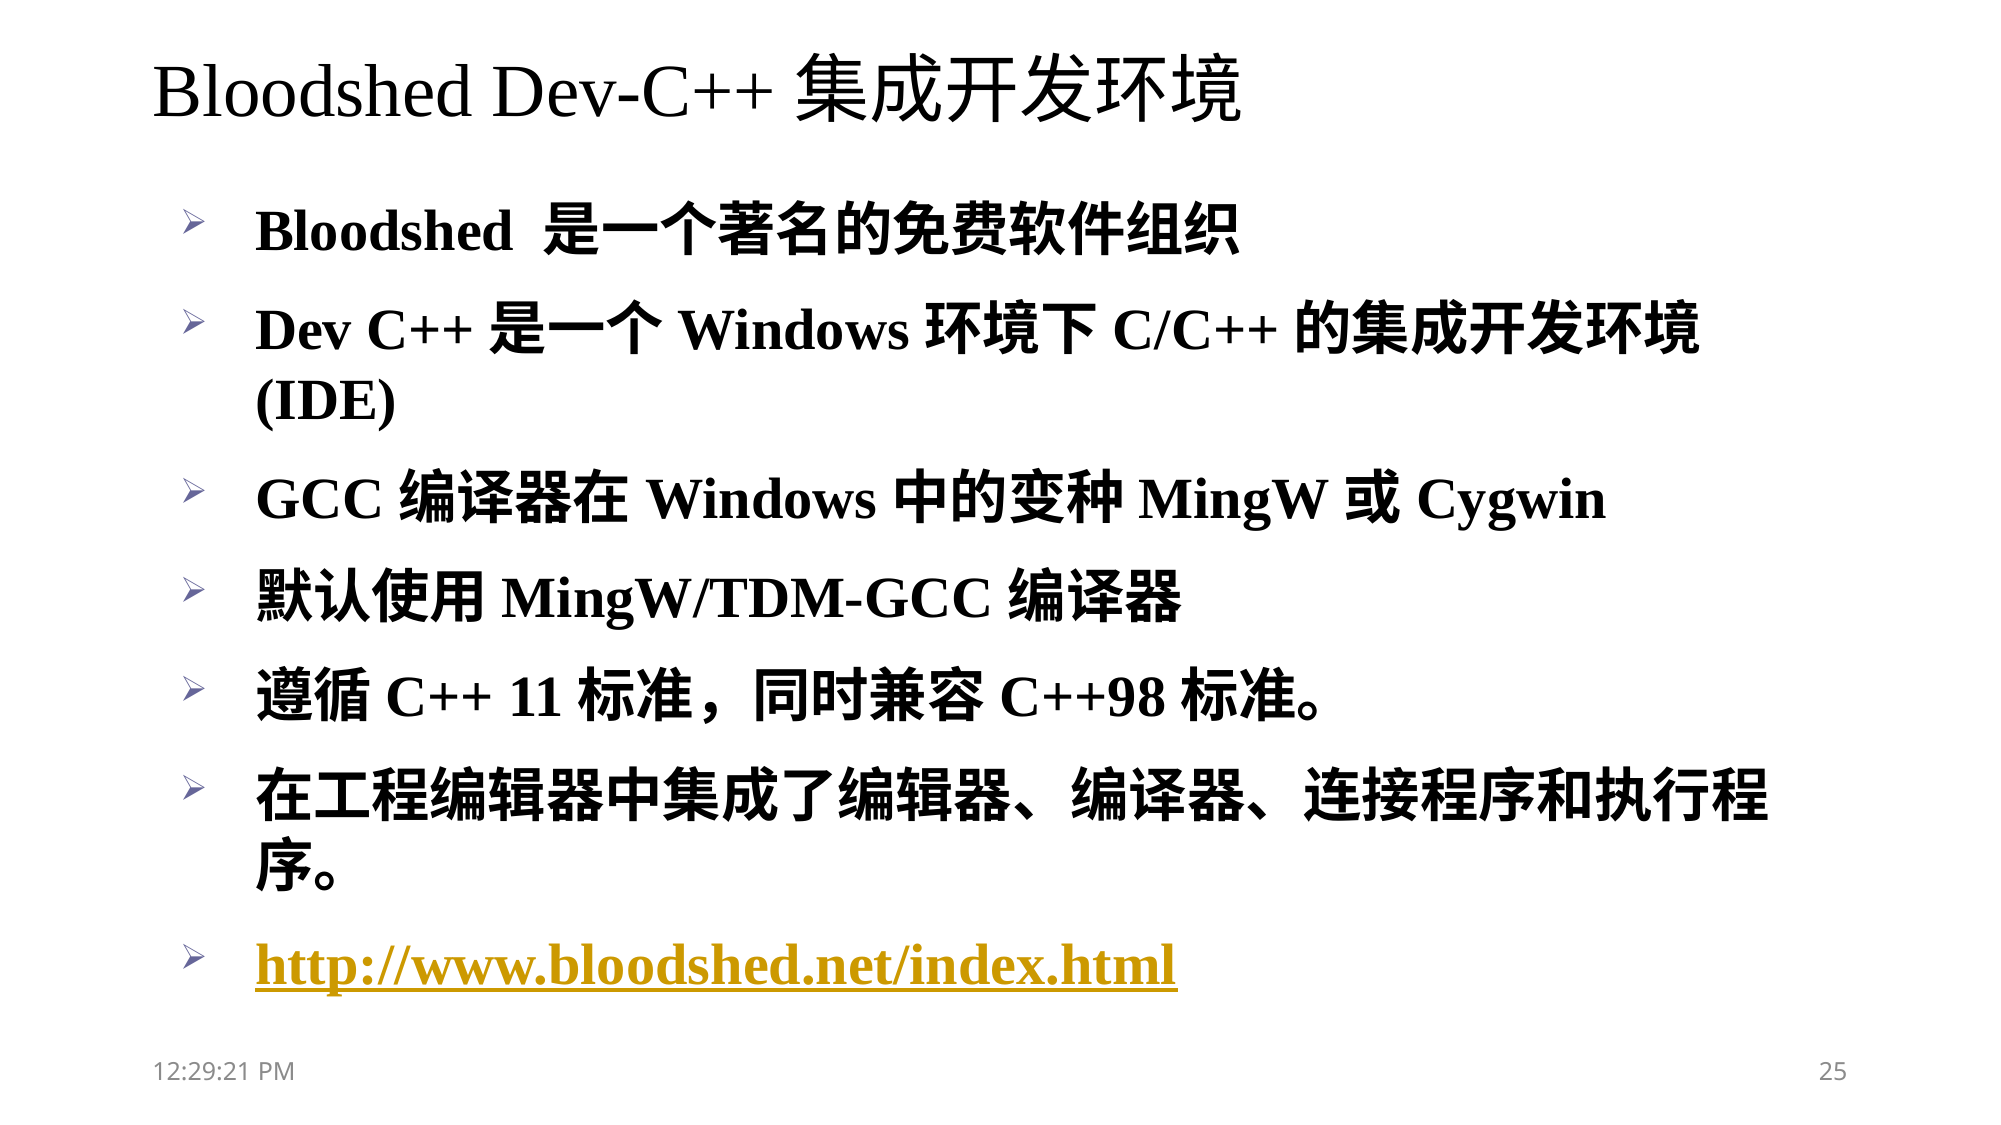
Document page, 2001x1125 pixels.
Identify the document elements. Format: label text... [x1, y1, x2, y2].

text_box Bloodshed 是一个著名的免费软件组织 Dev C++是一个Windows环境下C/C++的集成开发环境(IDE) GCC编译器在Windows中的变种MingW或Cygwin 默认使用MingW/TDM-GCC编译器 遵循C++ 11标准，同时兼容C++98标准。 在工程编辑器中集成了编辑器、编译器、连接程序和执行程序。 http://www.bloodshed.net/index.html [165, 184, 1799, 1005]
title Bloodshed Dev-C++集成开发环境 [137, 0, 1863, 201]
slide_number 25 [1412, 1042, 1863, 1103]
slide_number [137, 1042, 588, 1103]
